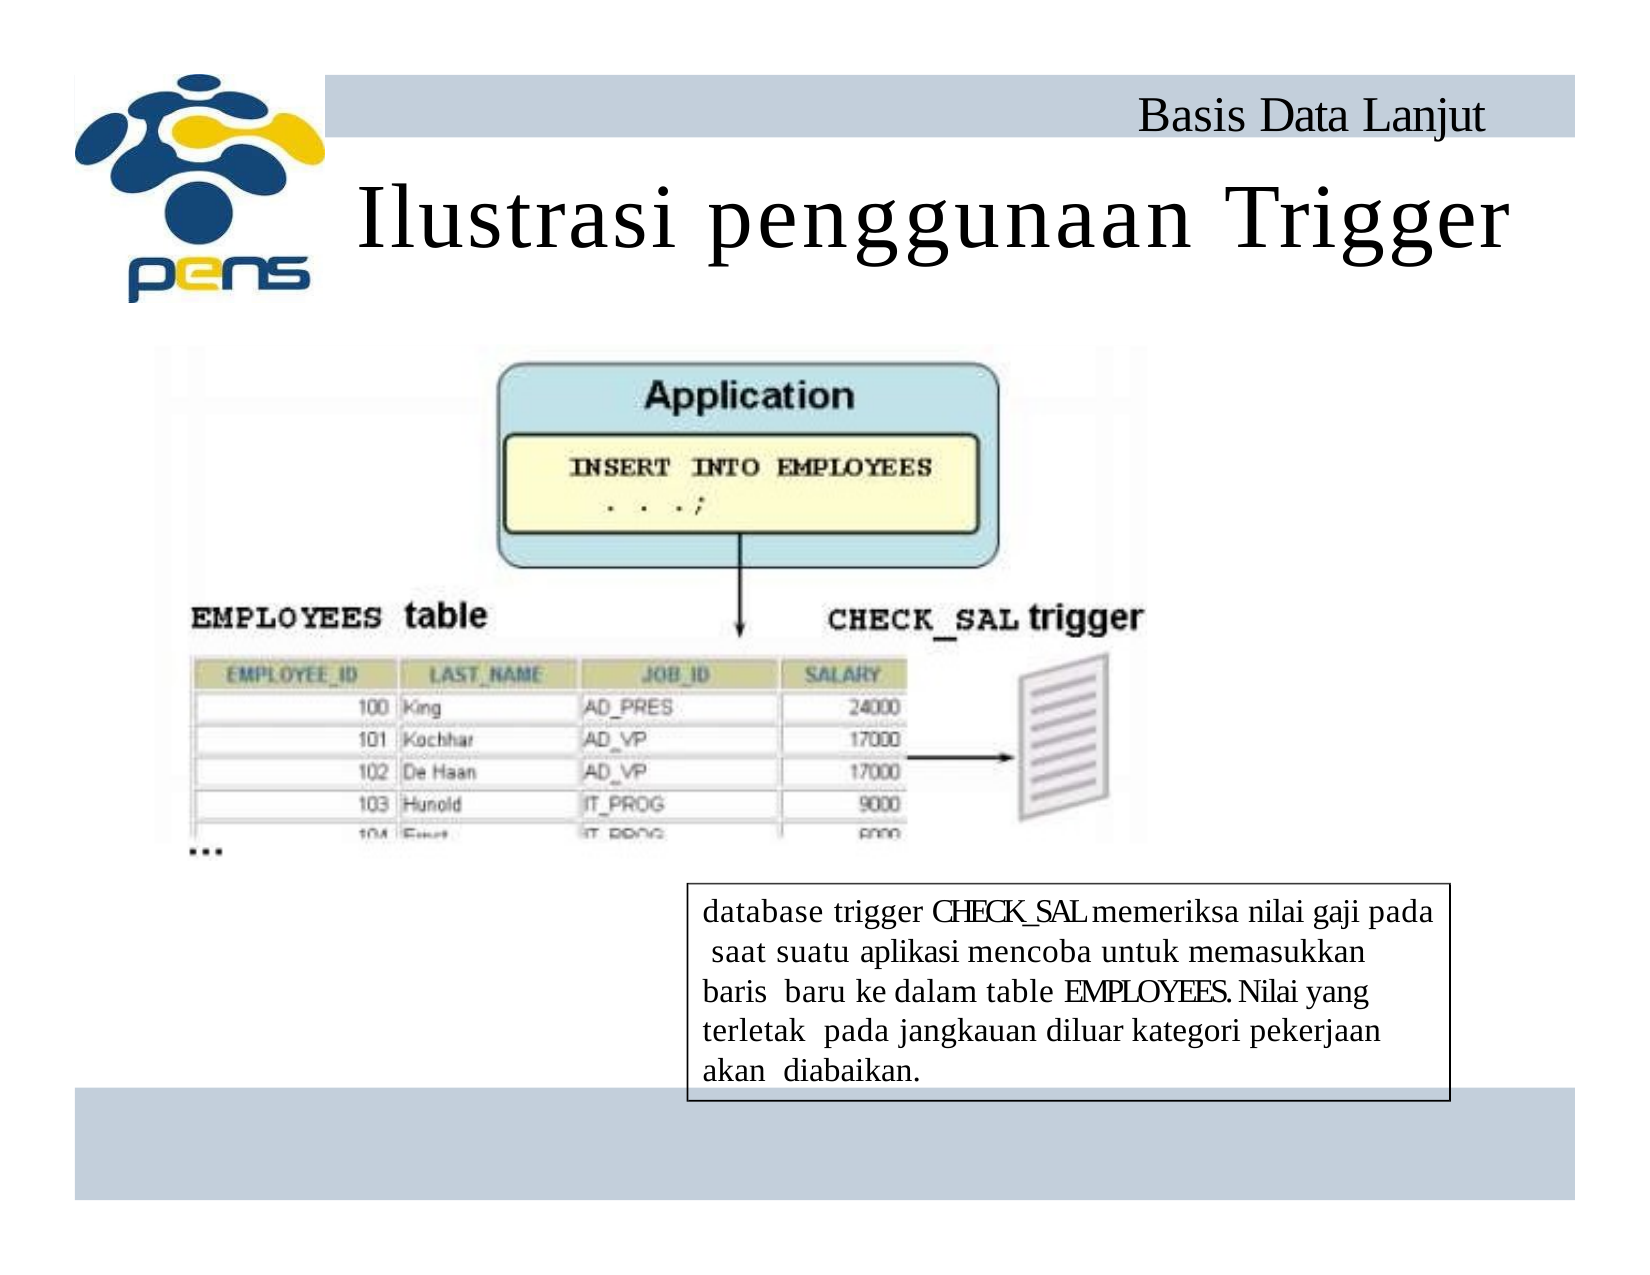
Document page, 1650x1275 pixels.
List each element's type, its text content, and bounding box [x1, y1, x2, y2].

text_box [154, 344, 1148, 861]
title Basis Data Lanjut [75, 79, 1575, 295]
picture [75, 74, 325, 79]
text_box Ilustrasi penggunaan Trigger [354, 153, 1520, 266]
picture [75, 295, 325, 303]
text_box [686, 882, 1451, 1102]
text_box database trigger CHECK_SAL memeriksa nilai gaji pada saat suatu aplikasi mencoba untuk memasukkan baris baru ke dalam table EMPLOYEES. Nilai yang terletak pada jangkauan diluar kategori pekerjaan akan diabaikan. [700, 886, 1437, 1089]
